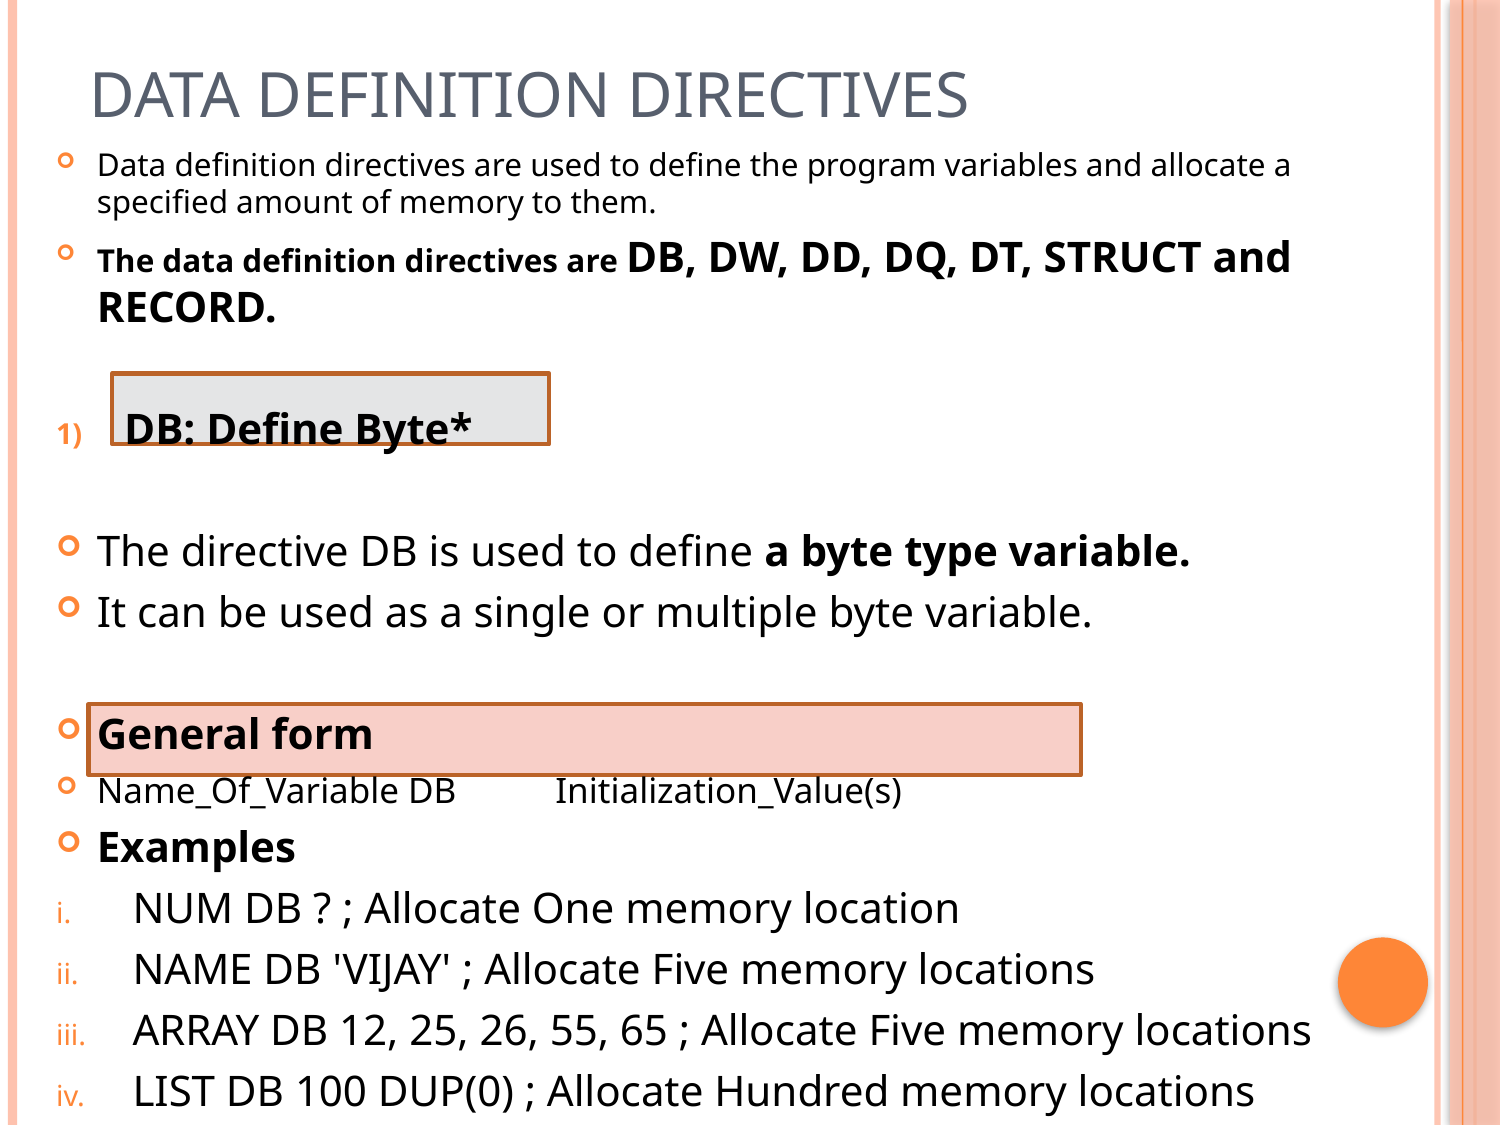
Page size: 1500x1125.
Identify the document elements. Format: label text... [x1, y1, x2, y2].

title Data Definition Directives [75, 45, 1300, 137]
list Data definition directives are used to define the program variables and allocate a specified amount of memory to them. The data definition directives are DB, DW, DD, DQ, DT, STRUCT and RECORD. DB: Define Byte* The directive DB is used to define a byte type variable. It can be used as a single or multiple byte variable. General form Name_Of_Variable DB Initialization_Value(s) Examples NUM DB ? ; Allocate One memory location NAME DB 'VIJAY' ; Allocate Five memory locations ARRAY DB 12, 25, 26, 55, 65 ; Allocate Five memory locations LIST DB 100 DUP(0) ; Allocate Hundred memory locations [41, 137, 1436, 1125]
